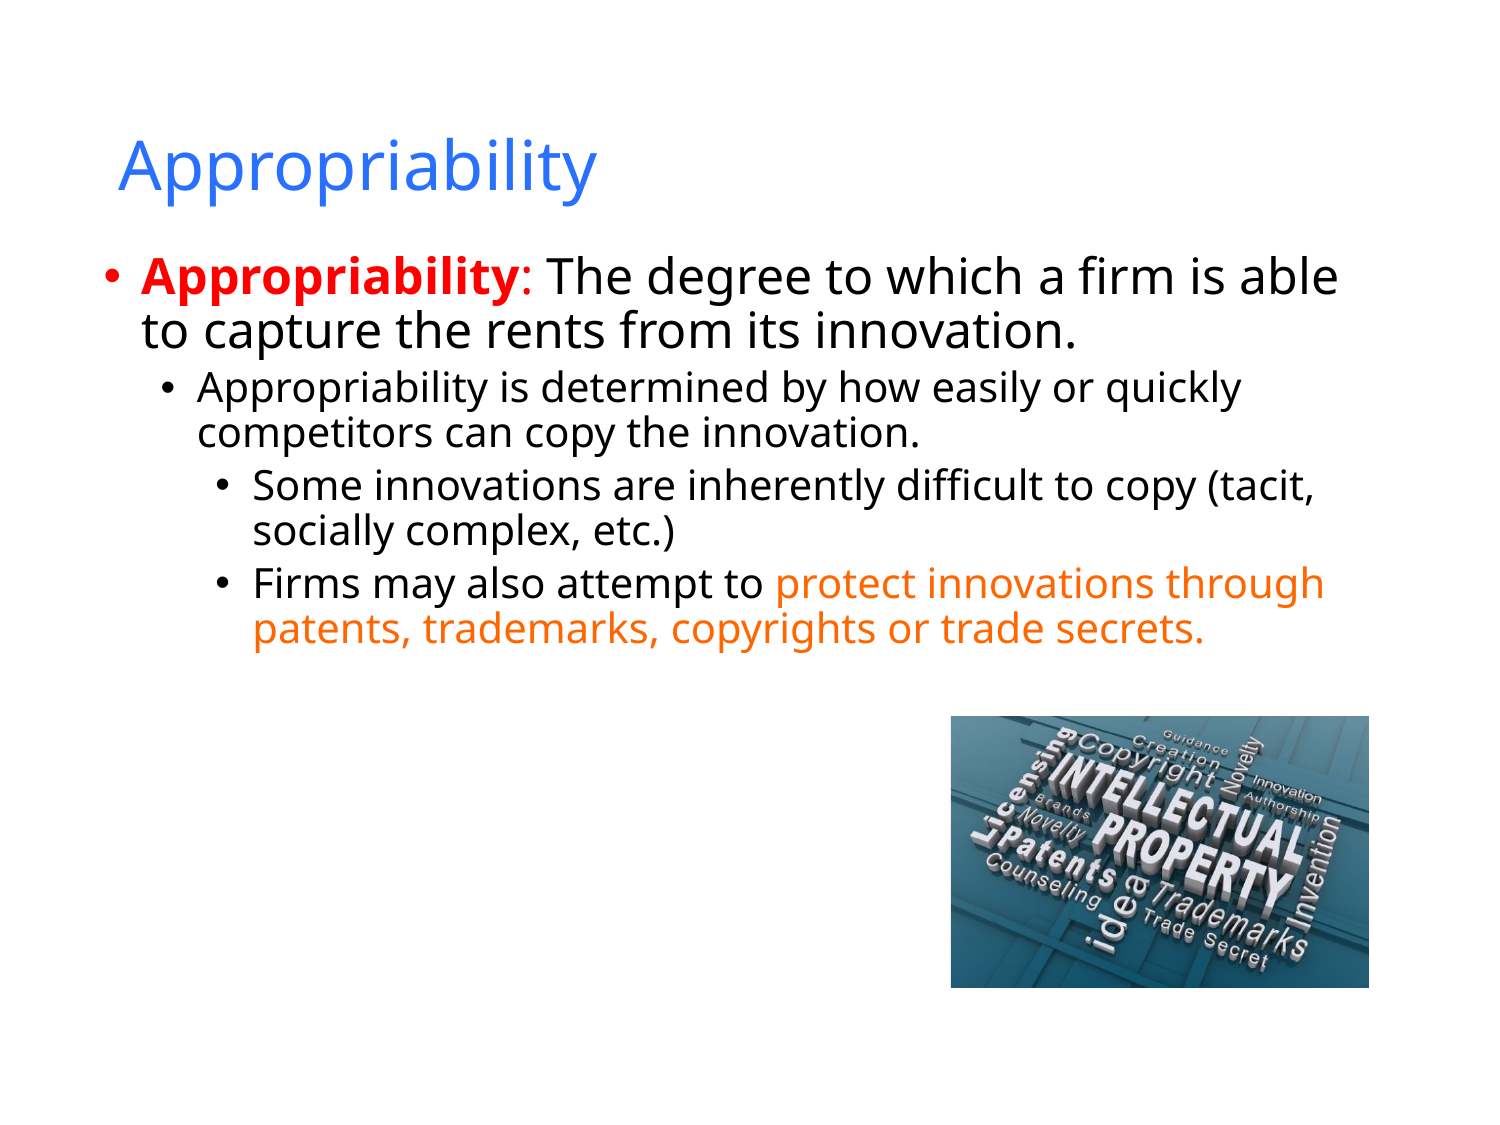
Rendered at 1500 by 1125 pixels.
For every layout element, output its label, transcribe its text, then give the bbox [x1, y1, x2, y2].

picture [950, 716, 1369, 988]
list Appropriability: The degree to which a firm is able to capture the rents from its innovation. Appropriability is determined by how easily or quickly competitors can copy the innovation. Some innovations are inherently difficult to copy (tacit, socially complex, etc.) Firms may also attempt to protect innovations through patents, trademarks, copyrights or trade secrets. [88, 243, 1383, 958]
title Appropriability [103, 59, 1397, 278]
